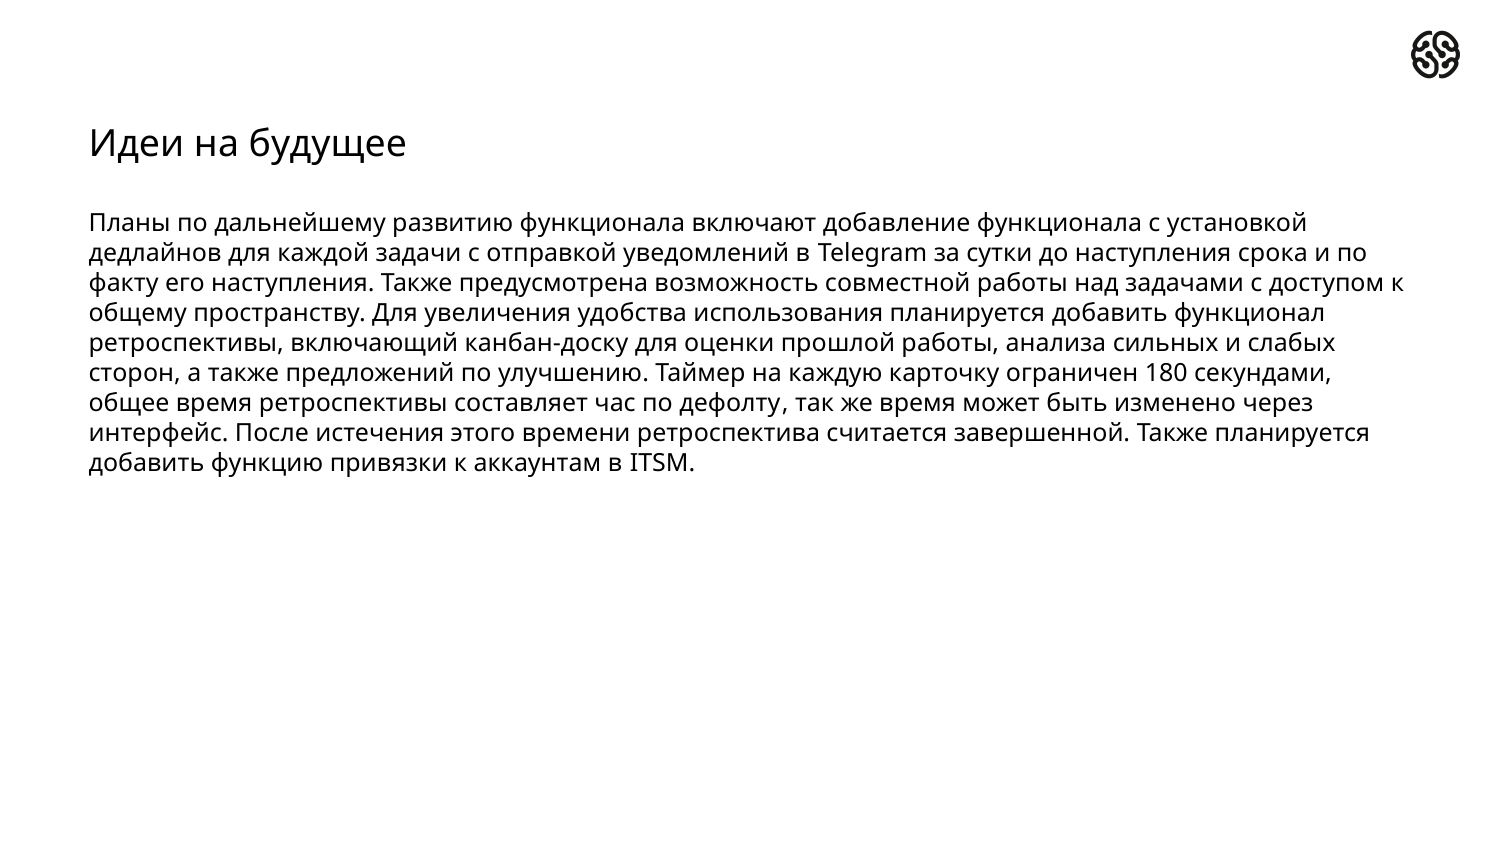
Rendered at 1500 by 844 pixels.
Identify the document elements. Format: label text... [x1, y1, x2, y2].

subtitle Планы по дальнейшему развитию функционала включают добавление функционала с установкой дедлайнов для каждой задачи с отправкой уведомлений в Telegram за сутки до наступления срока и по факту его наступления. Также предусмотрена возможность совместной работы над задачами с доступом к общему пространству. Для увеличения удобства использования планируется добавить функционал ретроспективы, включающий канбан-доску для оценки прошлой работы, анализа сильных и слабых сторон, а также предложений по улучшению. Таймер на каждую карточку ограничен 180 секундами, общее время ретроспективы составляет час по дефолту, так же время может быть изменено через интерфейс. После истечения этого времени ретроспектива считается завершенной. Также планируется добавить функцию привязки к аккаунтам в ITSM. [88, 260, 1412, 739]
title Идеи на будущее [88, 118, 1412, 260]
picture [1411, 30, 1460, 79]
